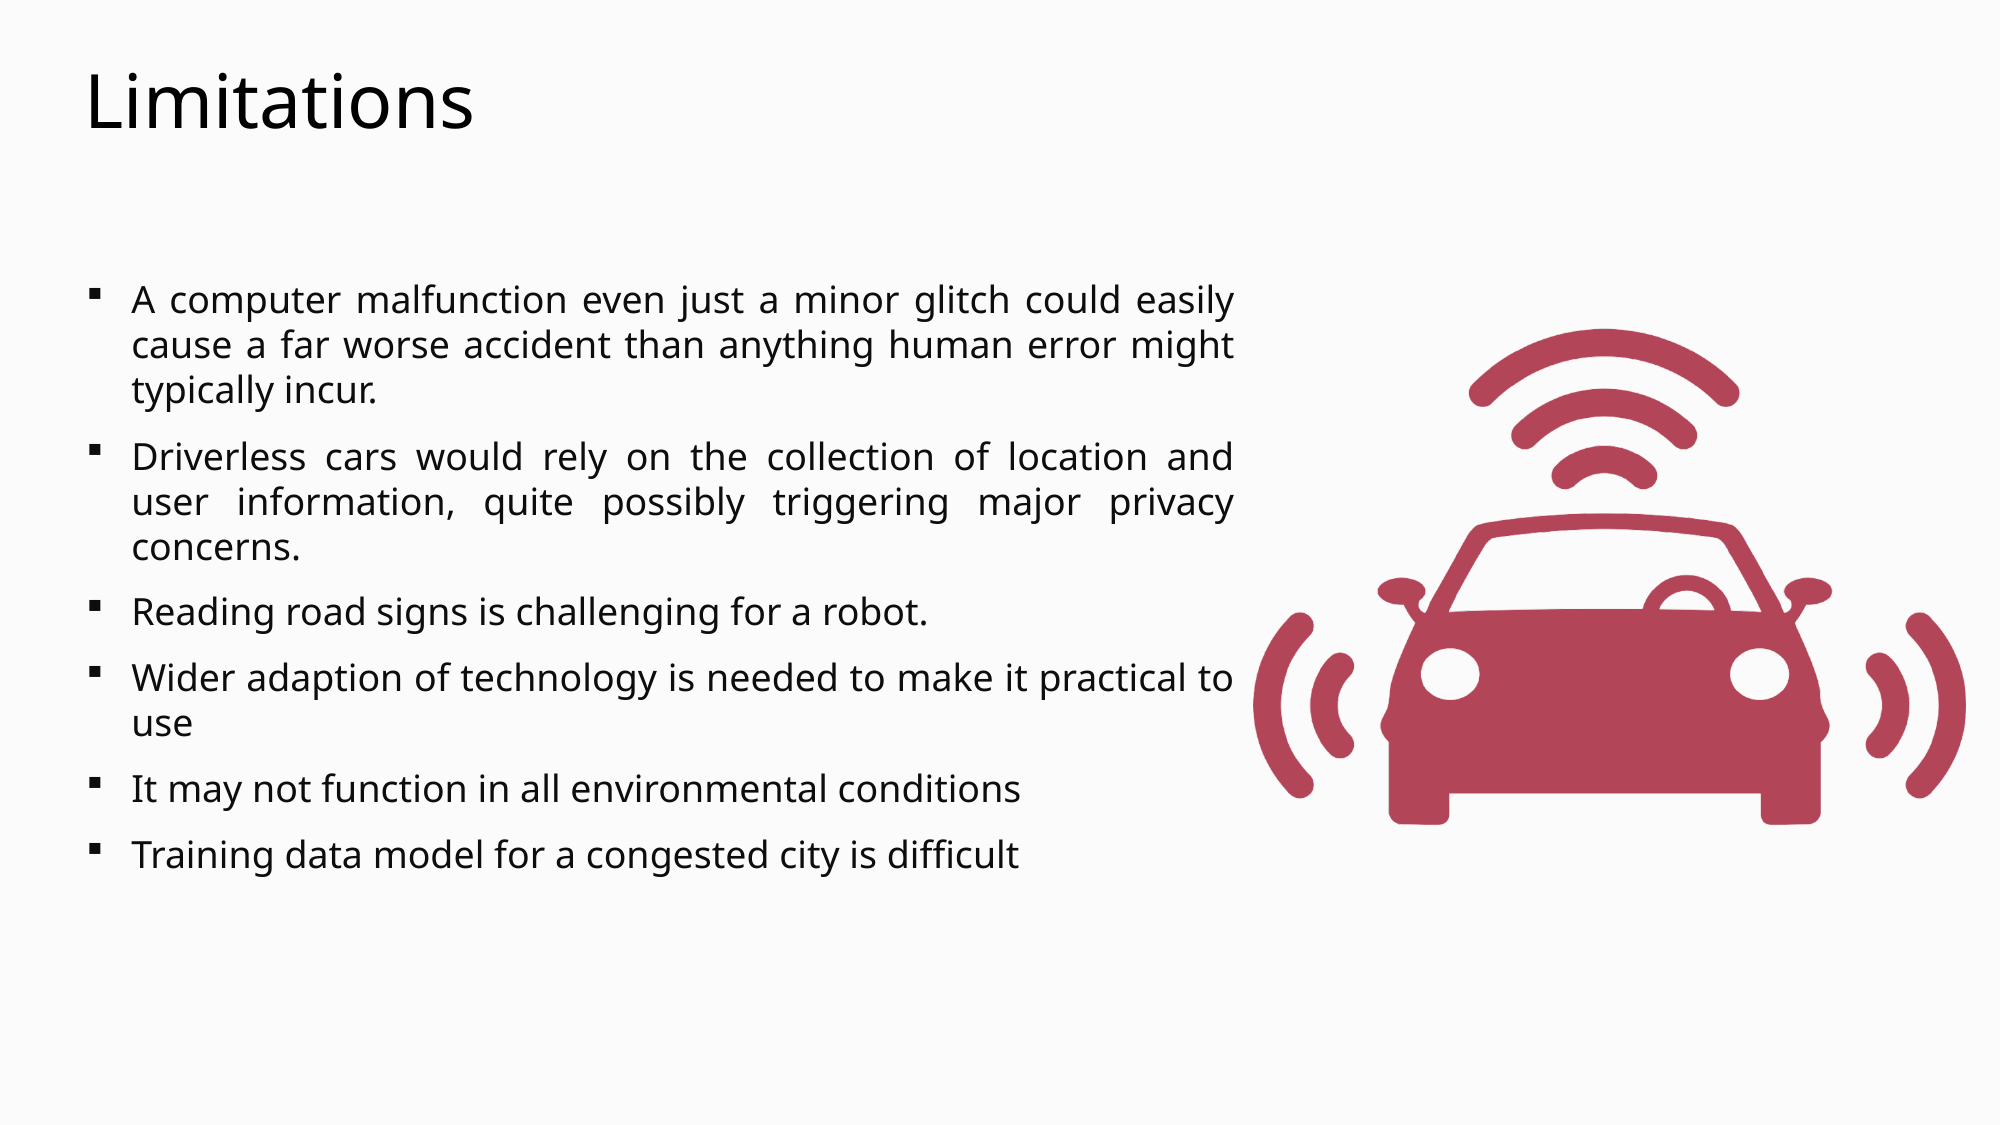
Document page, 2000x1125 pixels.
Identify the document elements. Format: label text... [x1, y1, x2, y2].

title Limitations [84, 67, 1236, 244]
list A computer malfunction even just a minor glitch could easily cause a far worse accident than anything human error might typically incur. Driverless cars would rely on the collection of location and user information, quite possibly triggering major privacy concerns. Reading road signs is challenging for a robot. Wider adaption of technology is needed to make it practical to use It may not function in all environmental conditions Training data model for a congested city is difficult [84, 276, 1236, 953]
picture [1253, 216, 1966, 929]
